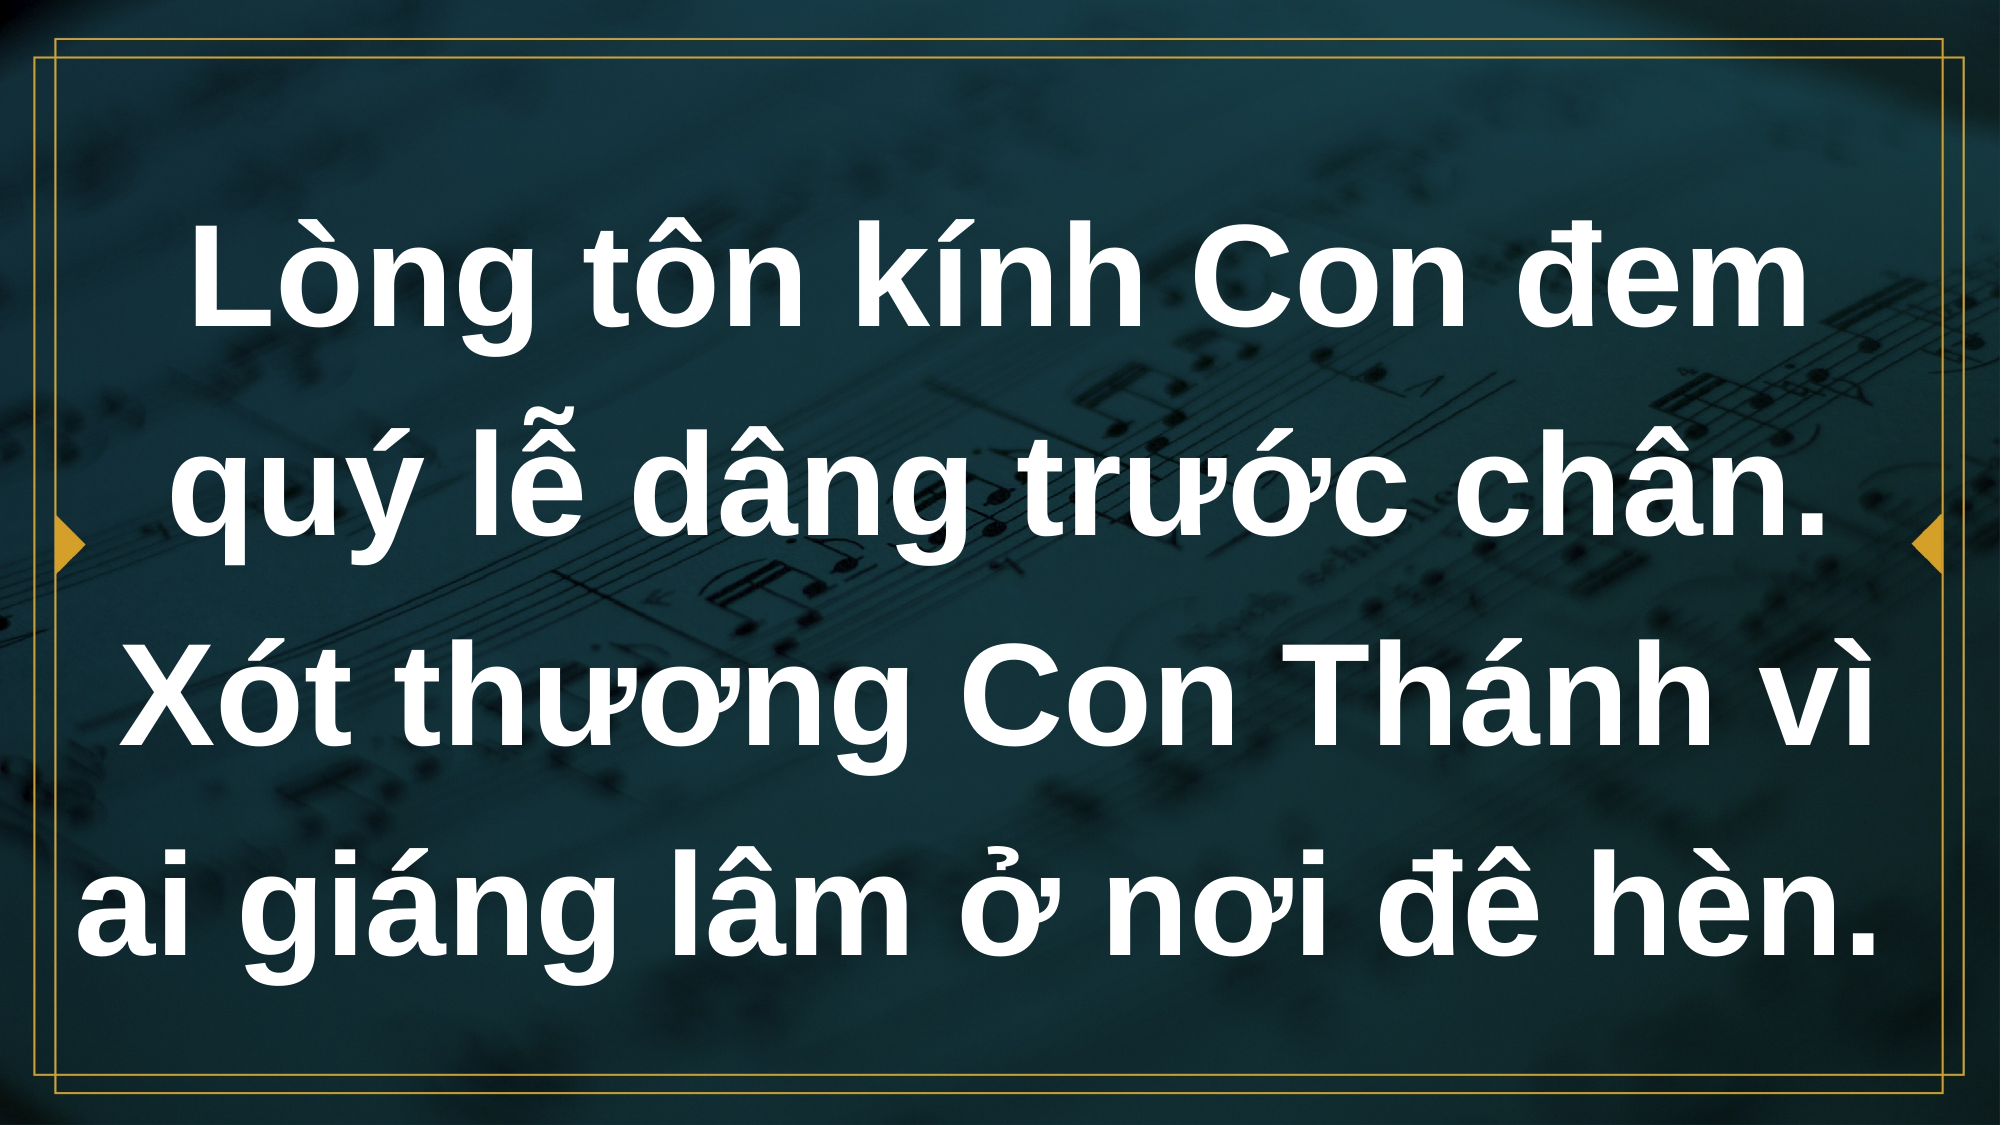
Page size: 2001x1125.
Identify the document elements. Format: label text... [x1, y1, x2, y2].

title Lòng tôn kính Con đem quý lễ dâng trước chân. Xót thương Con Thánh vì ai giáng lâm ở nơi đê hèn. [55, 53, 1945, 1077]
picture [0, 0, 2000, 1125]
